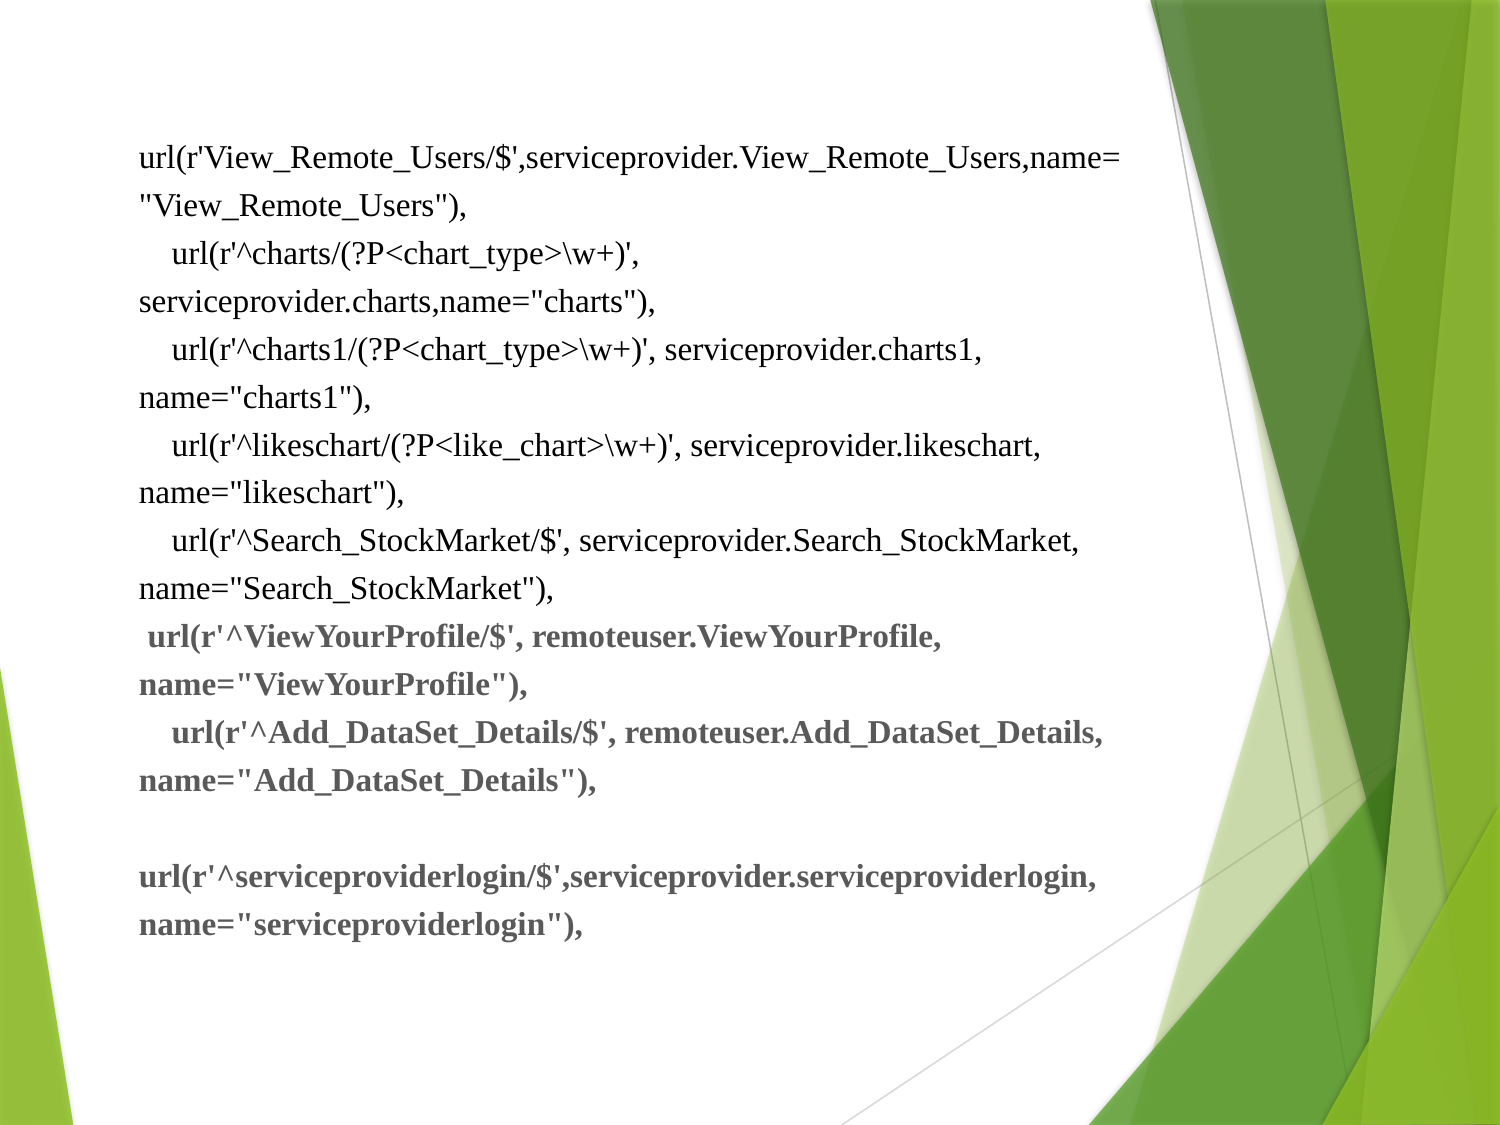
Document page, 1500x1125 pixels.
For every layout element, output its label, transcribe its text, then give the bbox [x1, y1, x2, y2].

text_box url(r'View_Remote_Users/$',serviceprovider.View_Remote_Users,name="View_Remote_Users"), url(r'^charts/(?P<chart_type>\w+)', serviceprovider.charts,name="charts"), url(r'^charts1/(?P<chart_type>\w+)', serviceprovider.charts1, name="charts1"), url(r'^likeschart/(?P<like_chart>\w+)', serviceprovider.likeschart, name="likeschart"), url(r'^Search_StockMarket/$', serviceprovider.Search_StockMarket, name="Search_StockMarket"), url(r'^ViewYourProfile/$', remoteuser.ViewYourProfile, name="ViewYourProfile"), url(r'^Add_DataSet_Details/$', remoteuser.Add_DataSet_Details, name="Add_DataSet_Details"), url(r'^serviceproviderlogin/$',serviceprovider.serviceproviderlogin, name="serviceproviderlogin"), [123, 78, 1139, 950]
